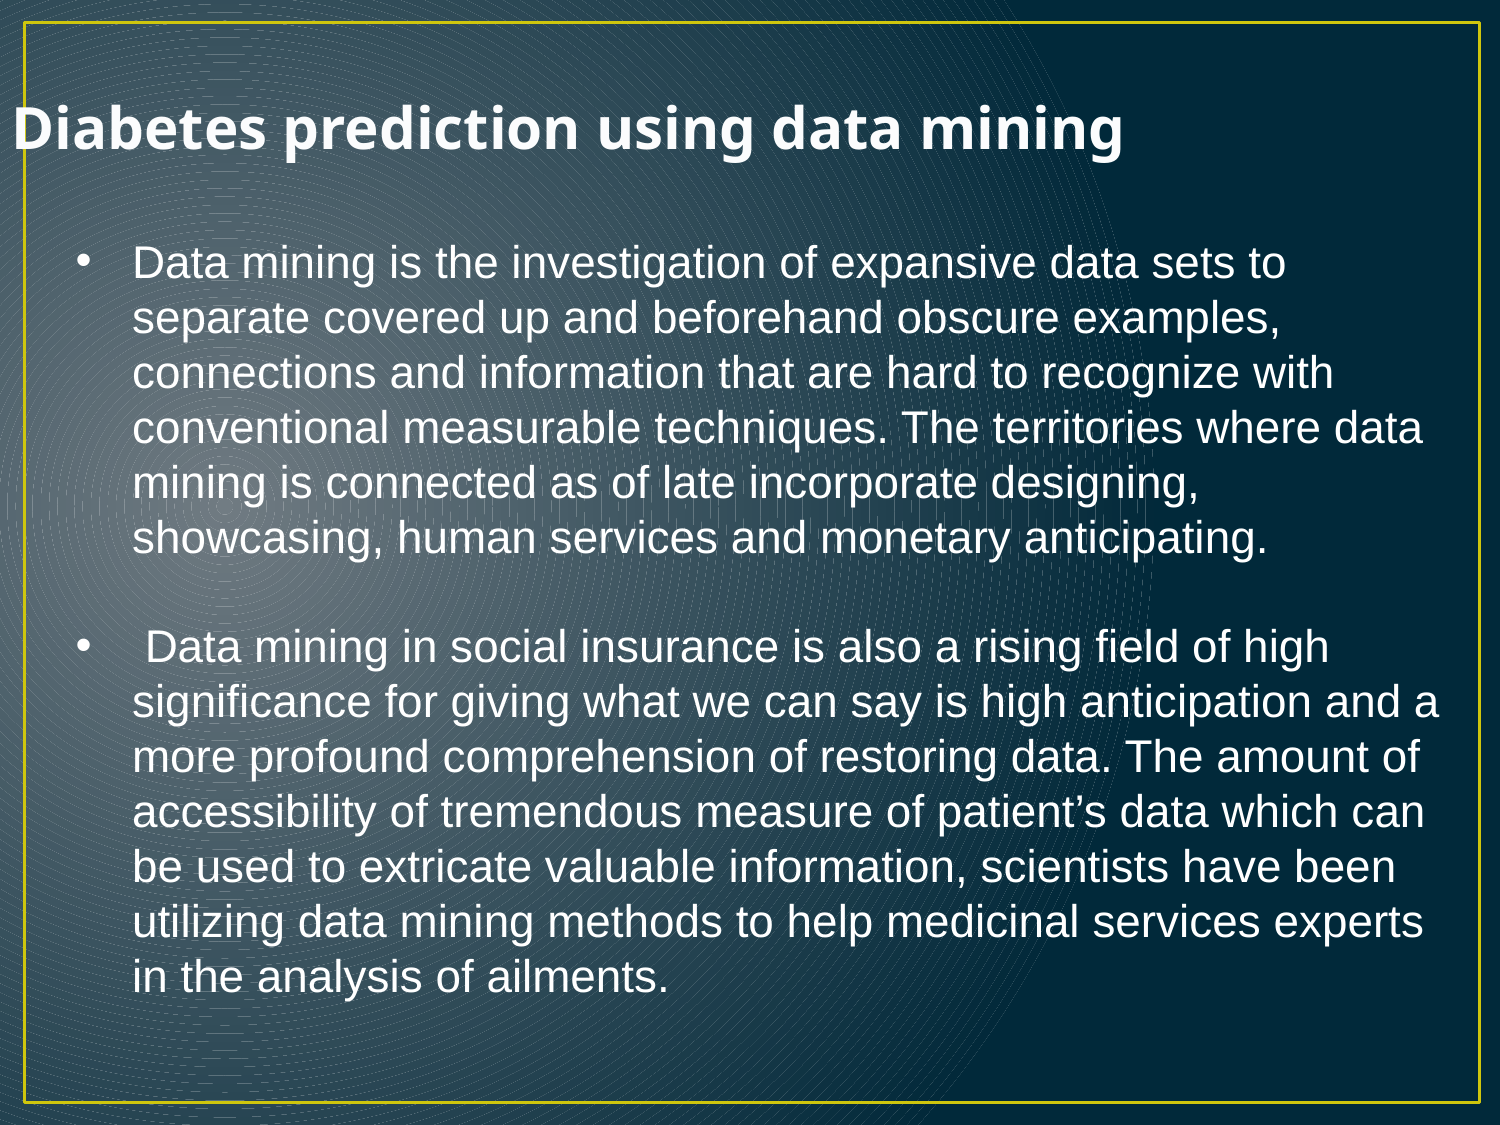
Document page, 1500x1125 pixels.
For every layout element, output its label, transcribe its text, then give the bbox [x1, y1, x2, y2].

text_box Data mining is the investigation of expansive data sets to separate covered up and beforehand obscure examples, connections and information that are hard to recognize with conventional measurable techniques. The territories where data mining is connected as of late incorporate designing, showcasing, human services and monetary anticipating. Data mining in social insurance is also a rising field of high significance for giving what we can say is high anticipation and a more profound comprehension of restoring data. The amount of accessibility of tremendous measure of patient’s data which can be used to extricate valuable information, scientists have been utilizing data mining methods to help medicinal services experts in the analysis of ailments. [60, 224, 1475, 1010]
text_box Diabetes prediction using data mining [0, 83, 1141, 169]
